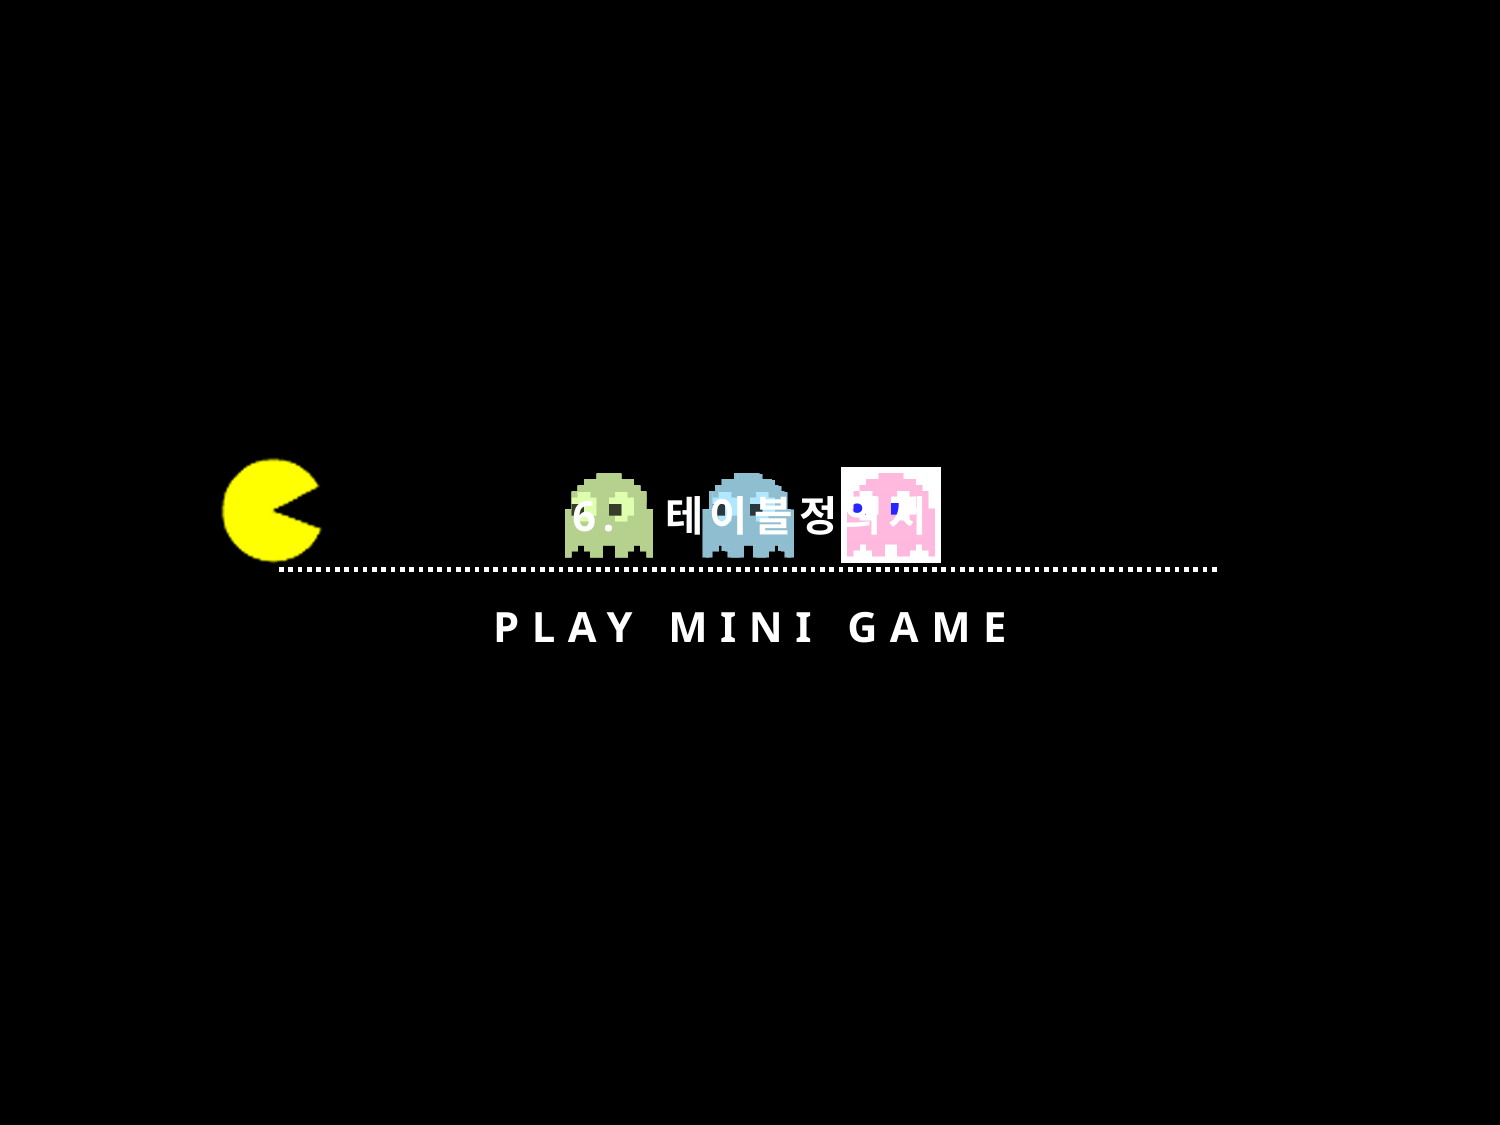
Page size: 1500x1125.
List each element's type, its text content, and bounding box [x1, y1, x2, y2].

text_box PLAY MINI GAME [478, 593, 1022, 658]
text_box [558, 467, 942, 563]
picture [211, 451, 331, 570]
